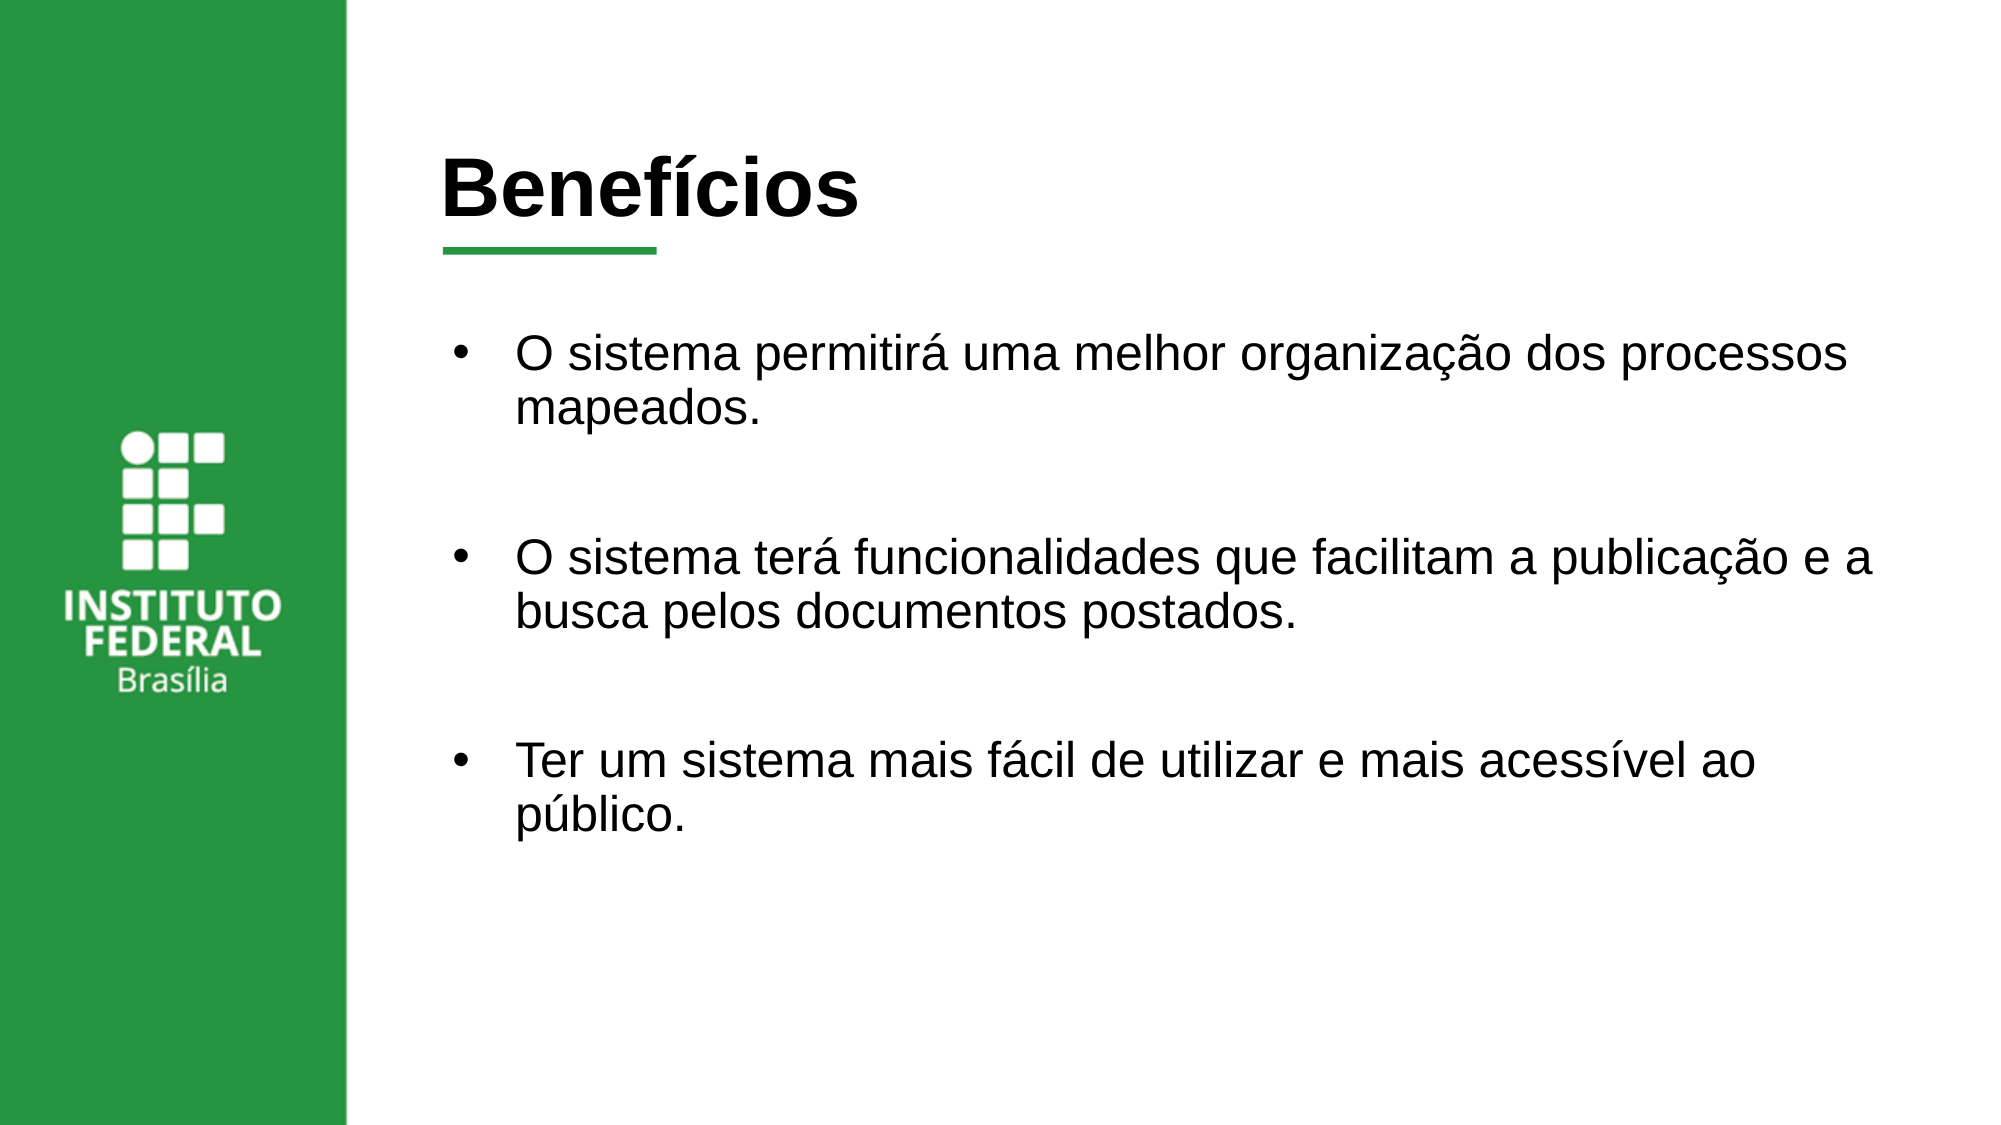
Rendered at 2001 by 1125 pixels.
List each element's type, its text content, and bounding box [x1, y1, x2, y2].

title Benefícios [425, 81, 1924, 299]
list O sistema permitirá uma melhor organização dos processos mapeados. O sistema terá funcionalidades que facilitam a publicação e a busca pelos documentos postados. Ter um sistema mais fácil de utilizar e mais acessível ao público. [425, 320, 1924, 1034]
picture [0, 0, 2000, 1125]
